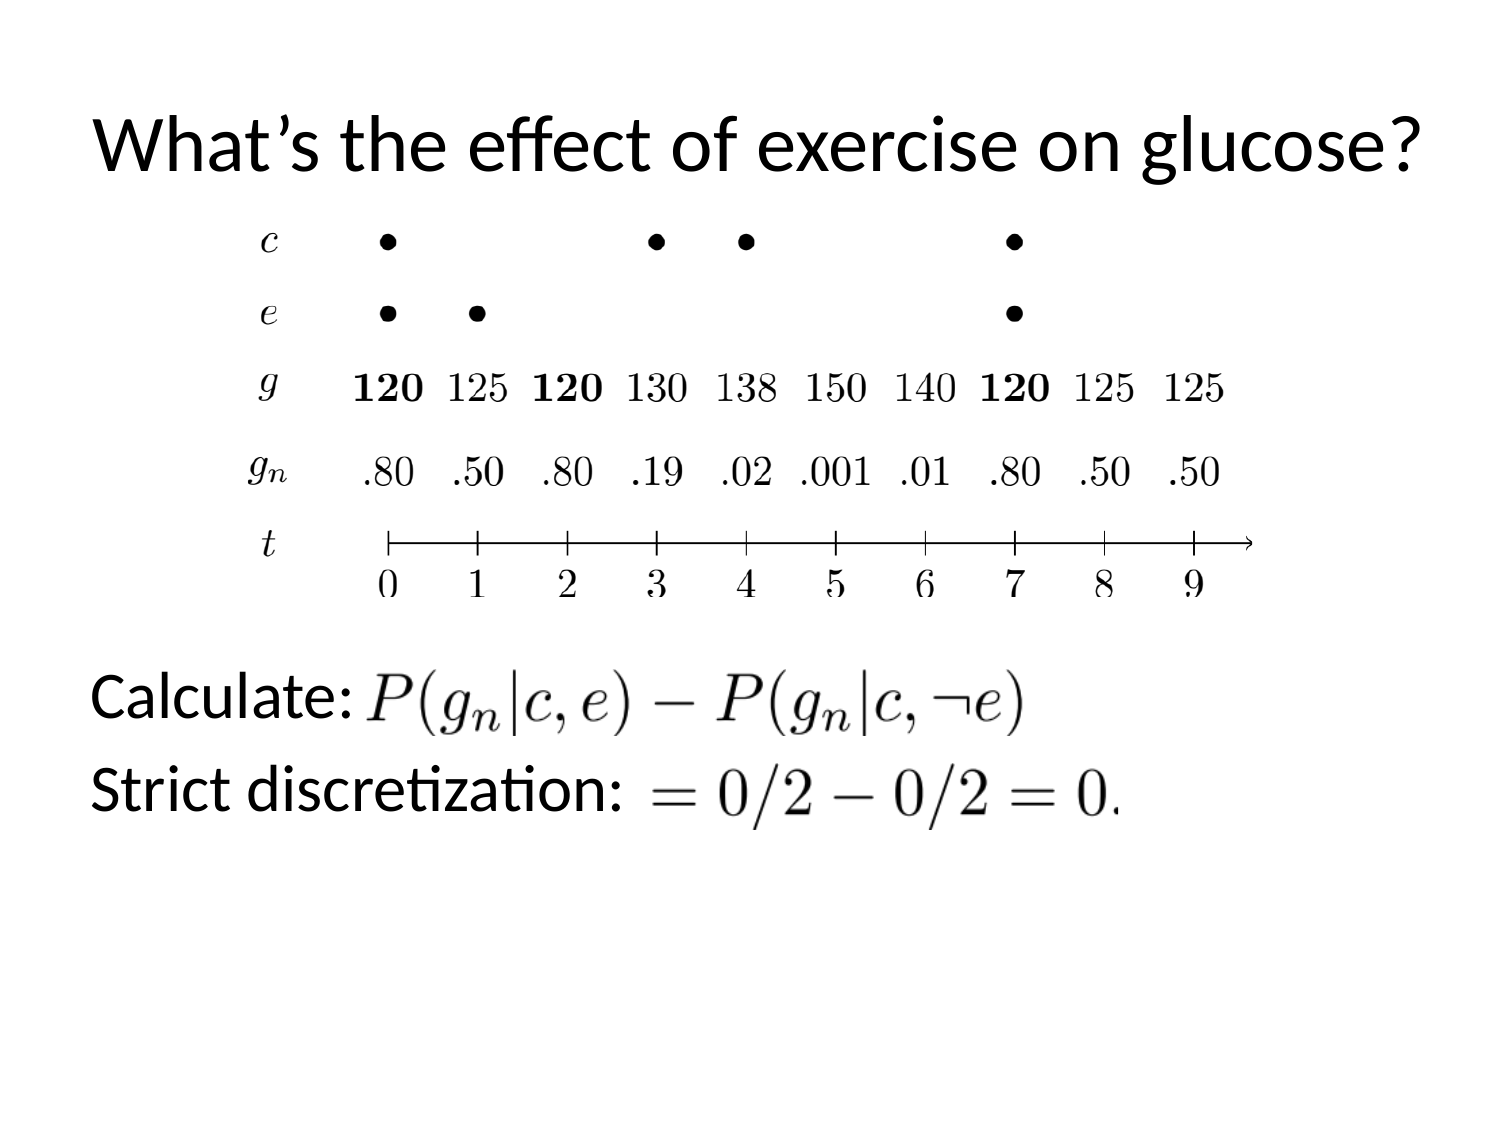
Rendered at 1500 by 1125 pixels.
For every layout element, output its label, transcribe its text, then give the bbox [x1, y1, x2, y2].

picture [247, 232, 1253, 597]
list Calculate: Strict discretization: [75, 644, 1425, 981]
text_box What’s the effect of exercise on glucose? [19, 45, 1500, 233]
picture [365, 669, 1033, 737]
picture [646, 763, 1119, 831]
